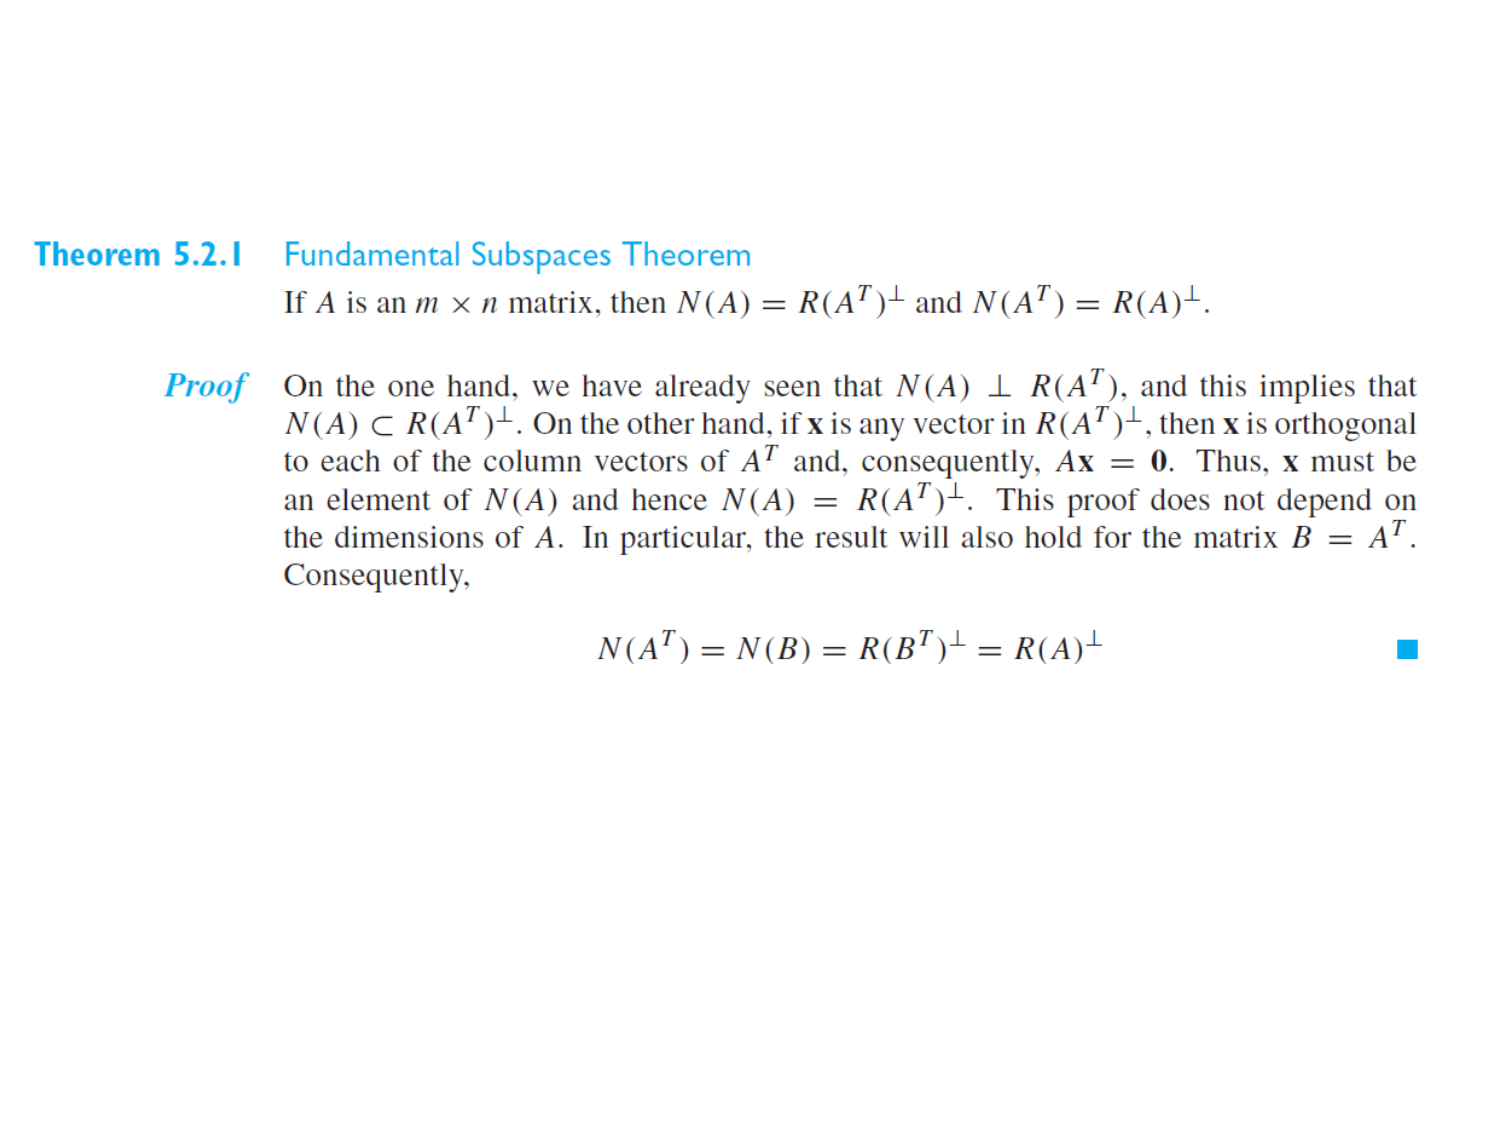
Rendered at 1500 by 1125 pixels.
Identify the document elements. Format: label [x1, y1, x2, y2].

picture [27, 227, 1436, 664]
